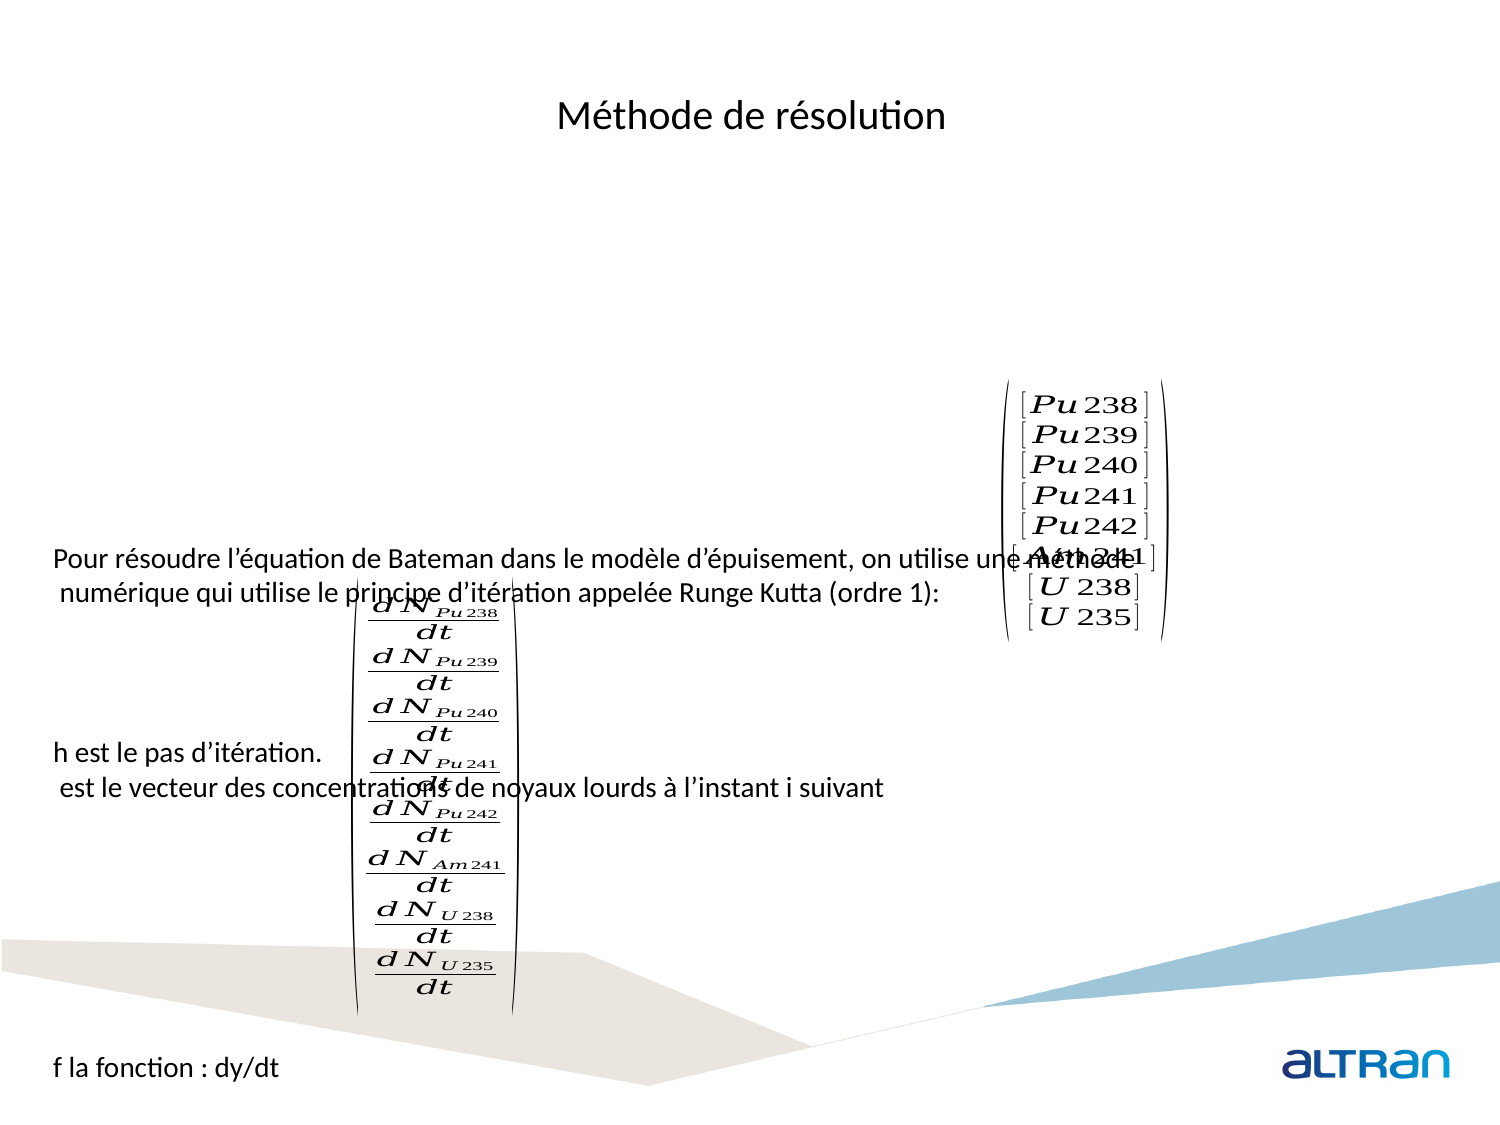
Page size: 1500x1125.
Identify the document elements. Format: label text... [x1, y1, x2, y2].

picture [1, 878, 1500, 1119]
title Méthode de résolution [76, 19, 1427, 207]
